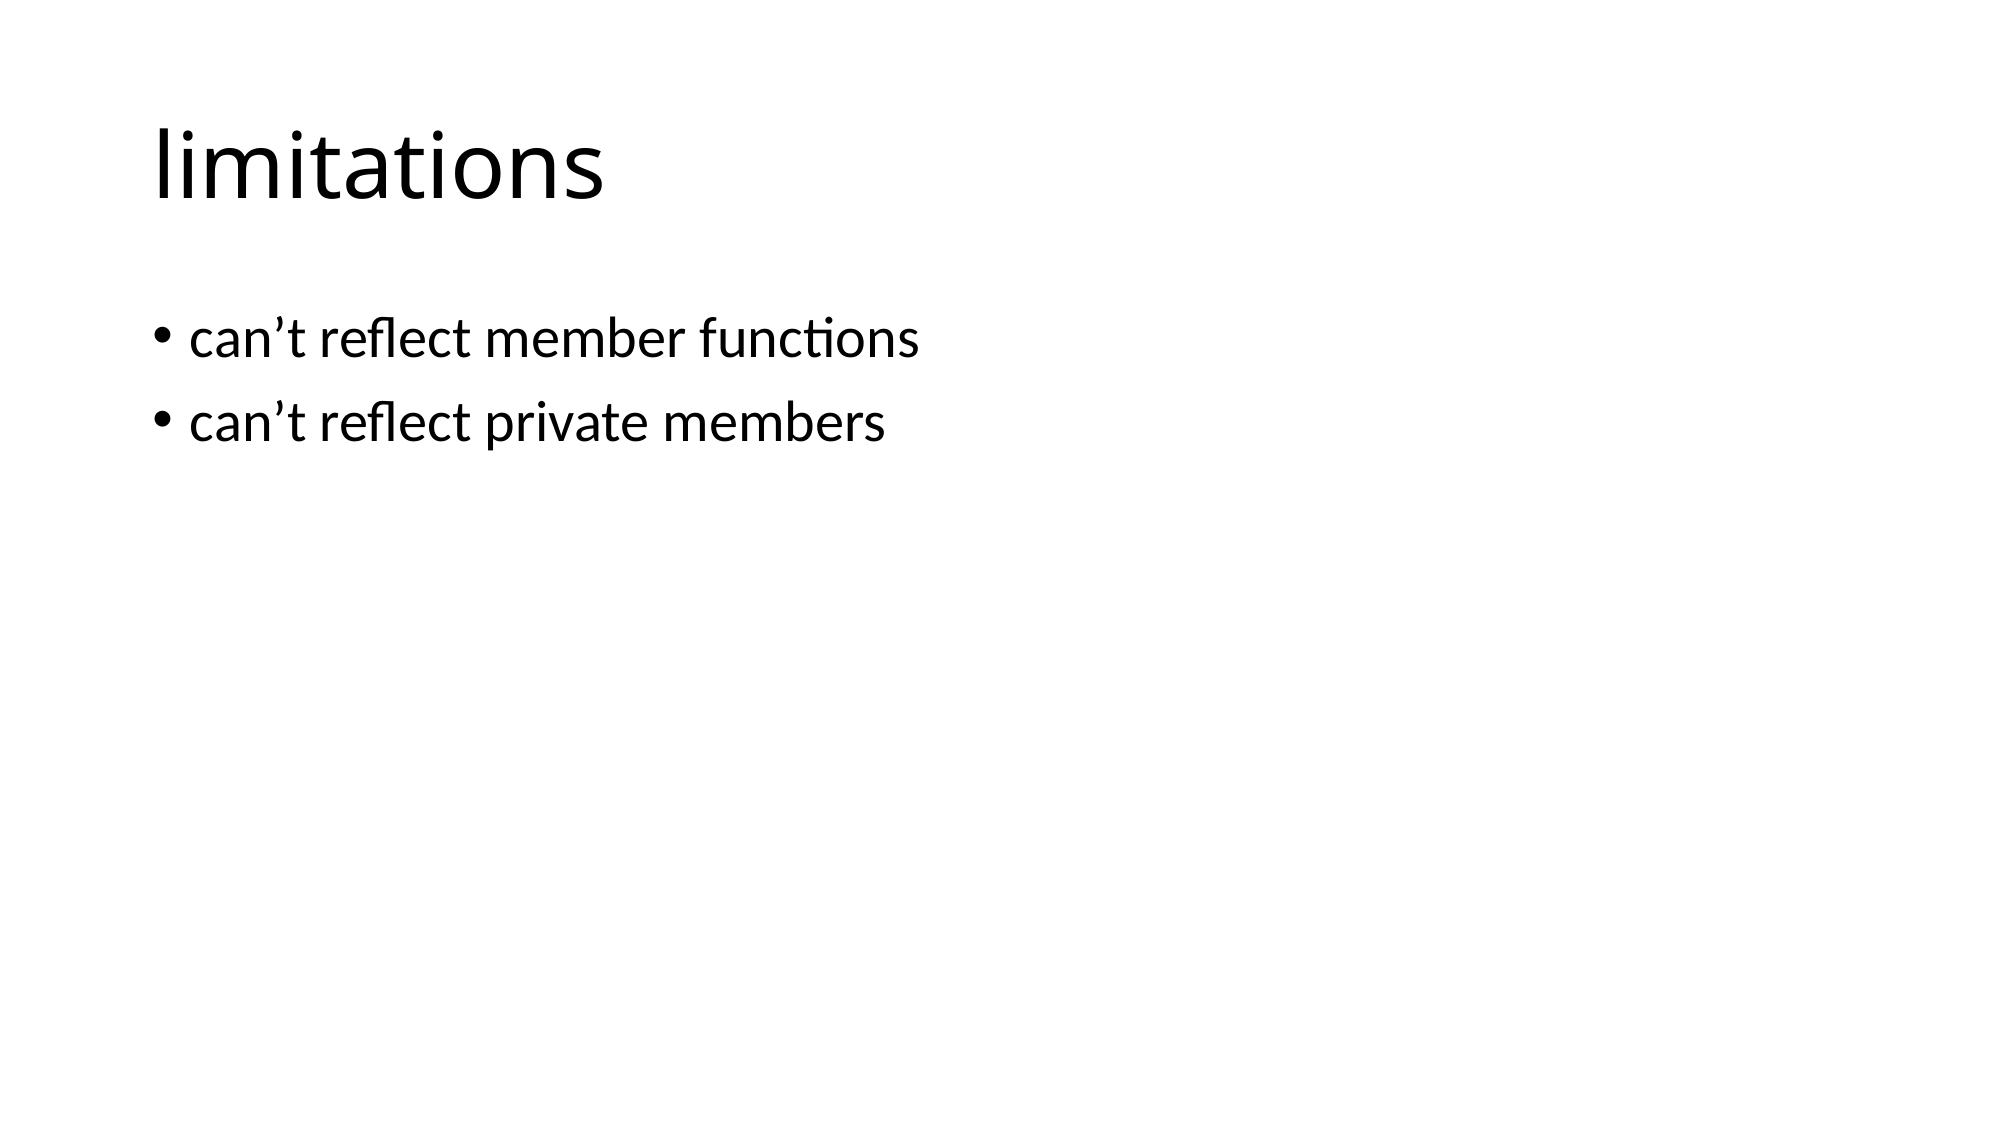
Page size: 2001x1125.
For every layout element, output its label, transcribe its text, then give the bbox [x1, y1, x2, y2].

title limitations [137, 59, 1863, 278]
list can’t reflect member functions can’t reflect private members [137, 299, 1863, 1014]
